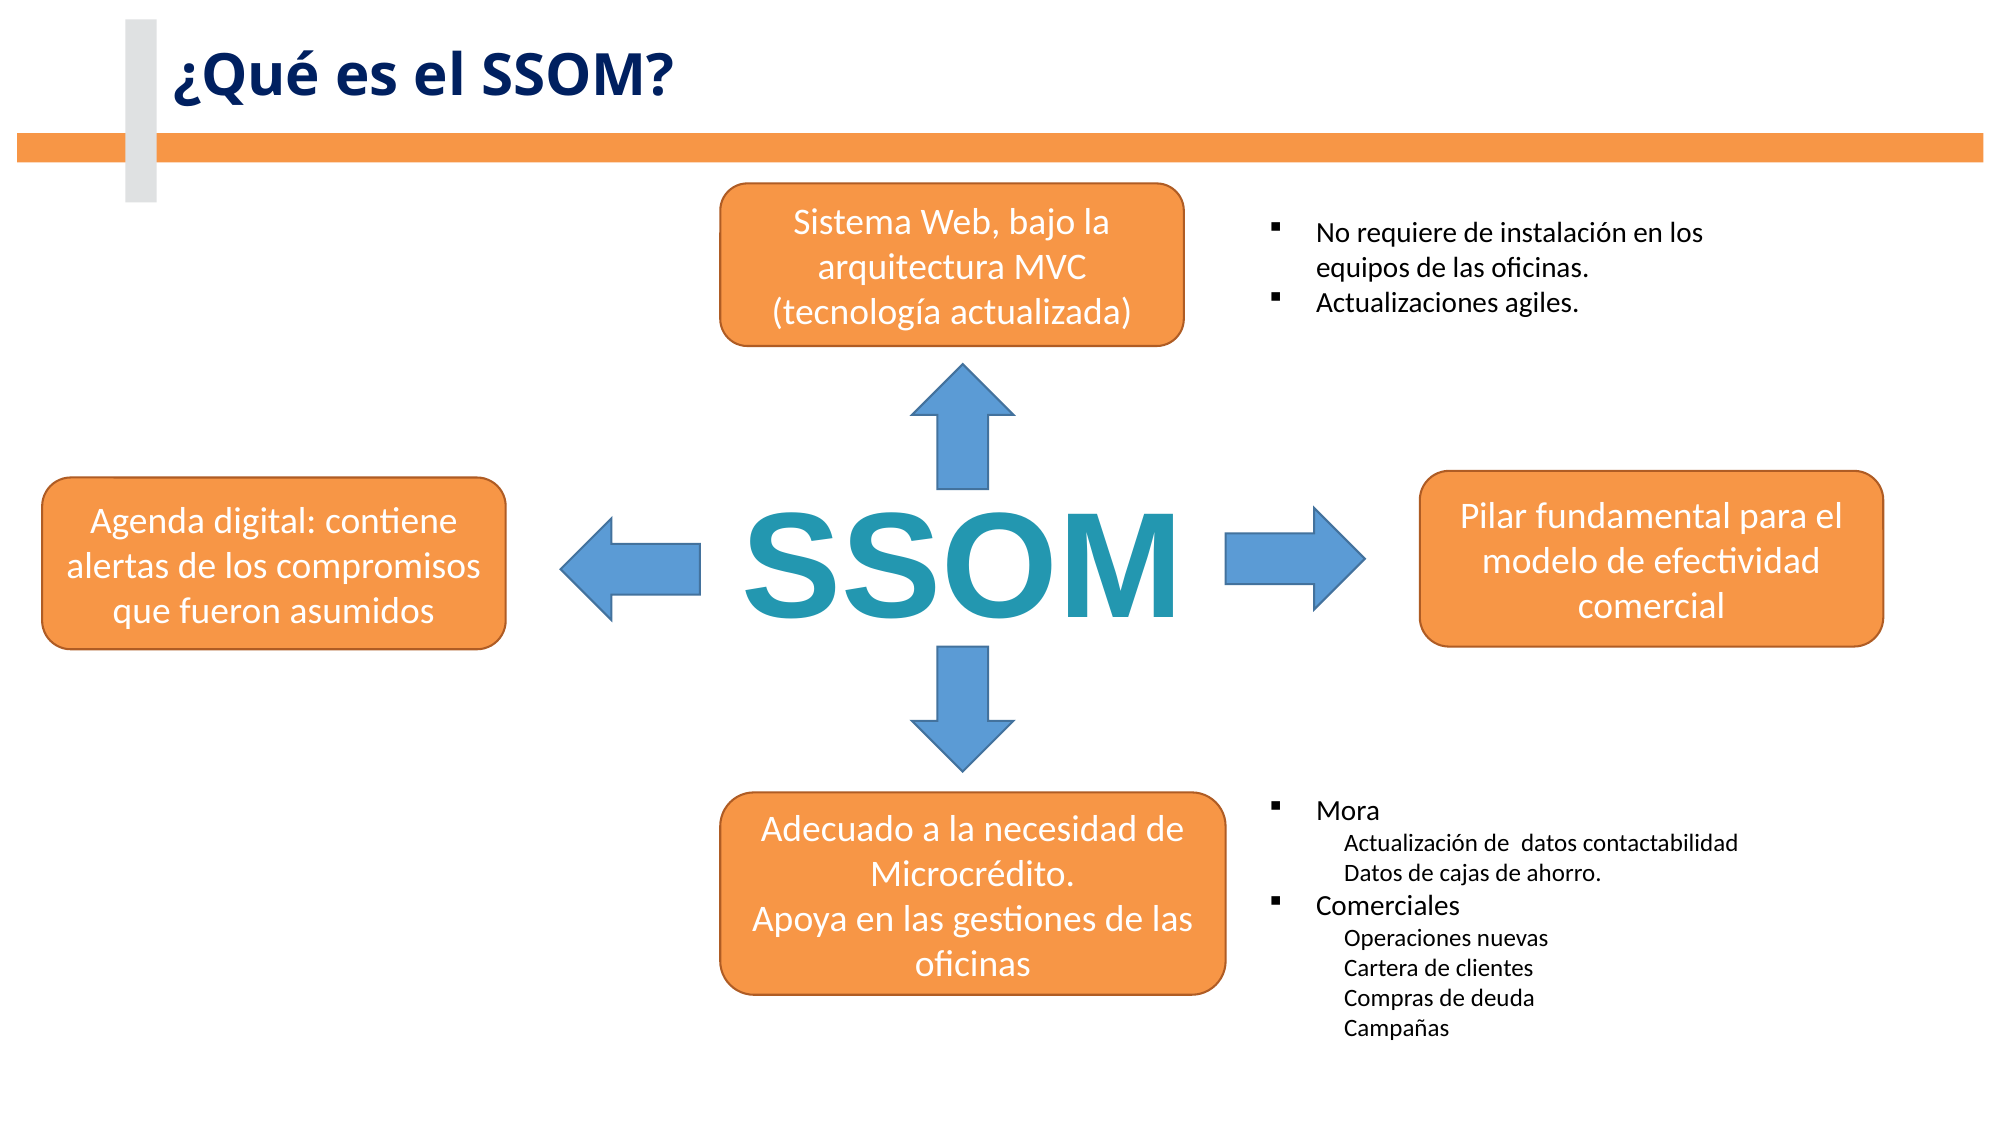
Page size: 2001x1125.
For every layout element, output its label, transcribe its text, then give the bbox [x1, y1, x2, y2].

text_box Sistema Web, bajo la arquitectura MVC (tecnología actualizada) [719, 182, 1185, 348]
text_box [909, 645, 1016, 774]
text_box [125, 19, 157, 203]
text_box [559, 515, 701, 623]
title ¿Qué es el SSOM? [158, 20, 1884, 133]
text_box [17, 133, 125, 163]
text_box SSOM [680, 489, 1245, 650]
text_box Adecuado a la necesidad de Microcrédito. Apoya en las gestiones de las oficinas [719, 791, 1227, 996]
text_box Mora Actualización de datos contactabilidad Datos de cajas de ahorro. Comerciales Operaciones nuevas Cartera de clientes Compras de deuda Campañas [1243, 814, 1865, 1019]
text_box No requiere de instalación en los equipos de las oficinas. Actualizaciones agiles. [1243, 163, 1818, 368]
text_box Agenda digital: contiene alertas de los compromisos que fueron asumidos [41, 476, 507, 651]
text_box [157, 133, 1984, 163]
text_box [909, 362, 1016, 491]
text_box [1224, 505, 1367, 612]
text_box Pilar fundamental para el modelo de efectividad comercial [1418, 469, 1885, 648]
